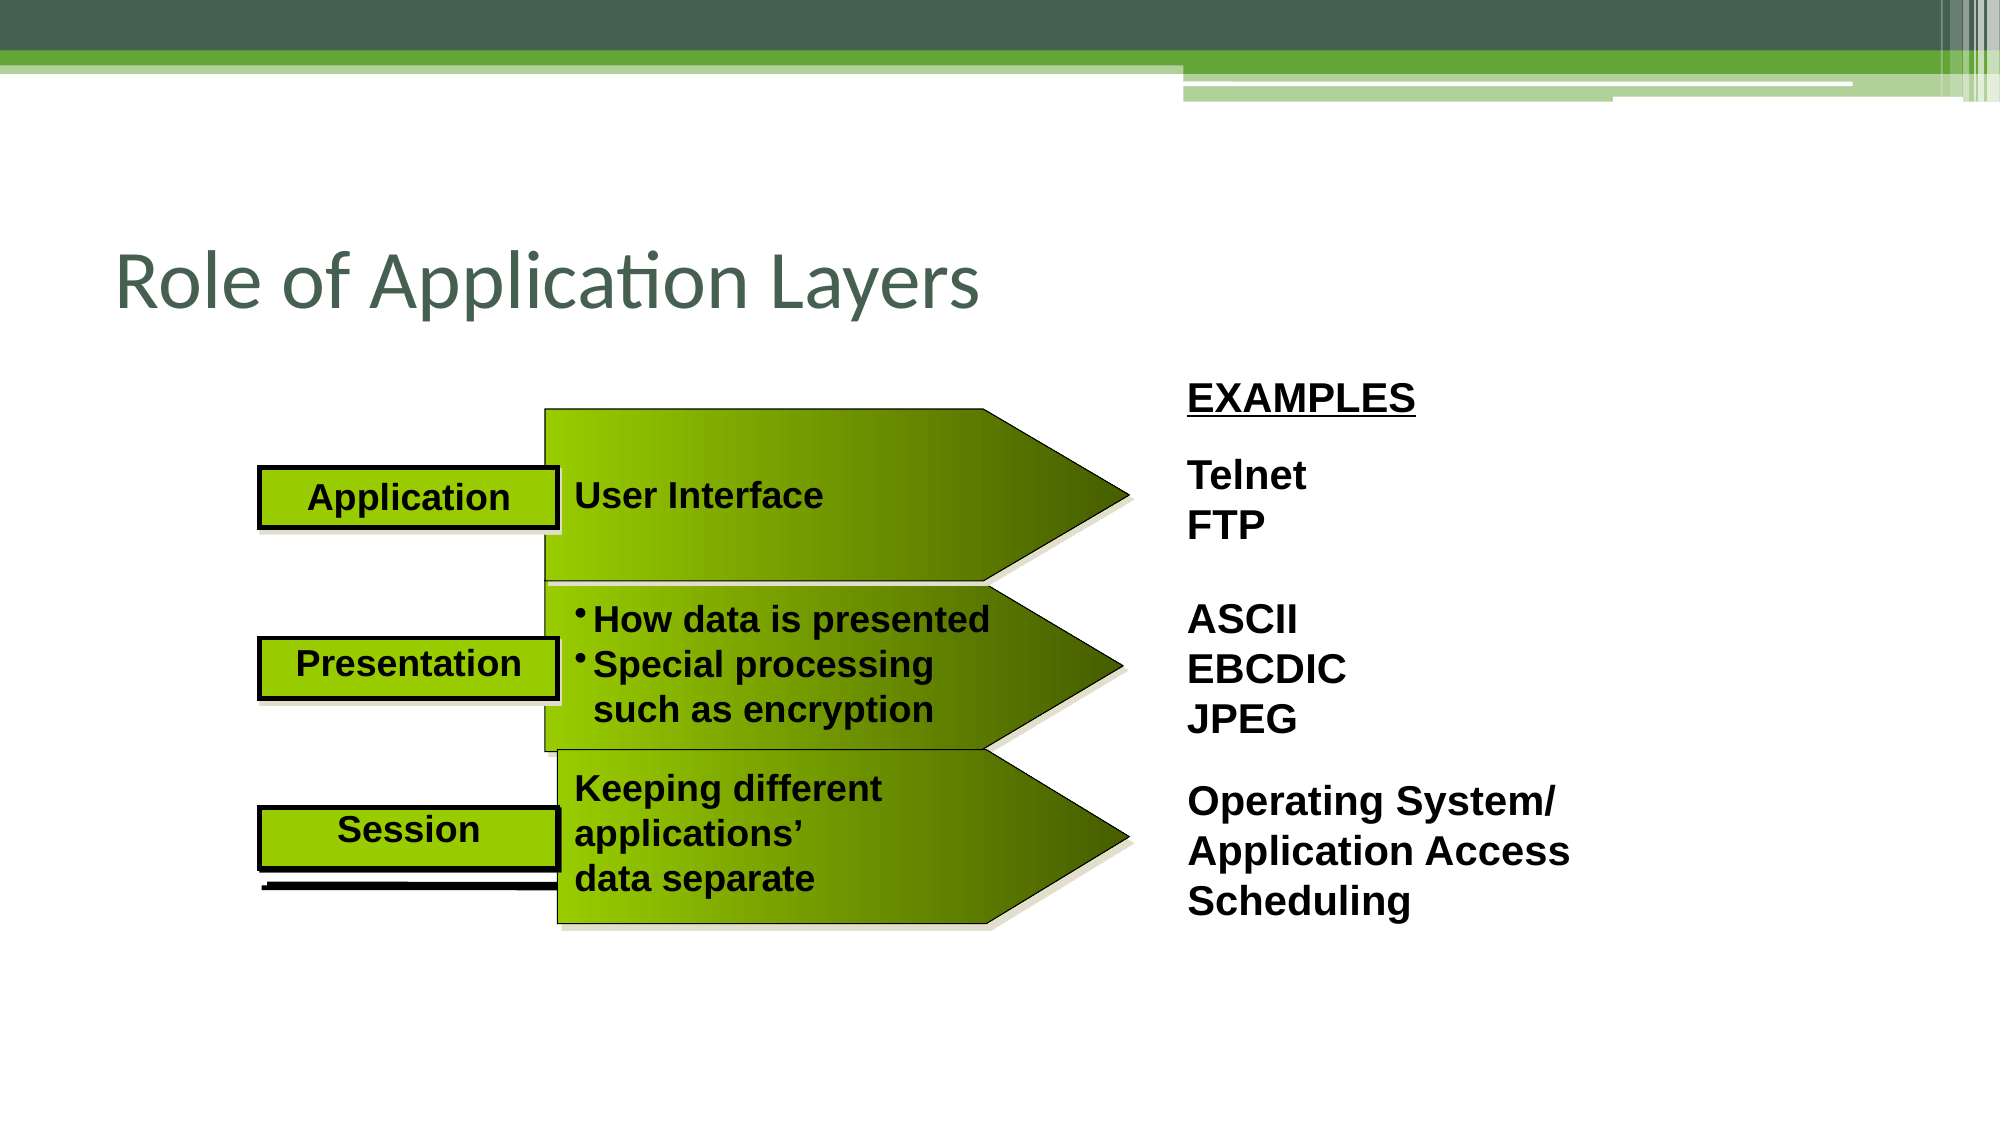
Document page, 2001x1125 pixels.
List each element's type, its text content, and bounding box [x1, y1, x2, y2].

title Role of Application Layers [99, 187, 1900, 363]
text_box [259, 362, 1599, 932]
